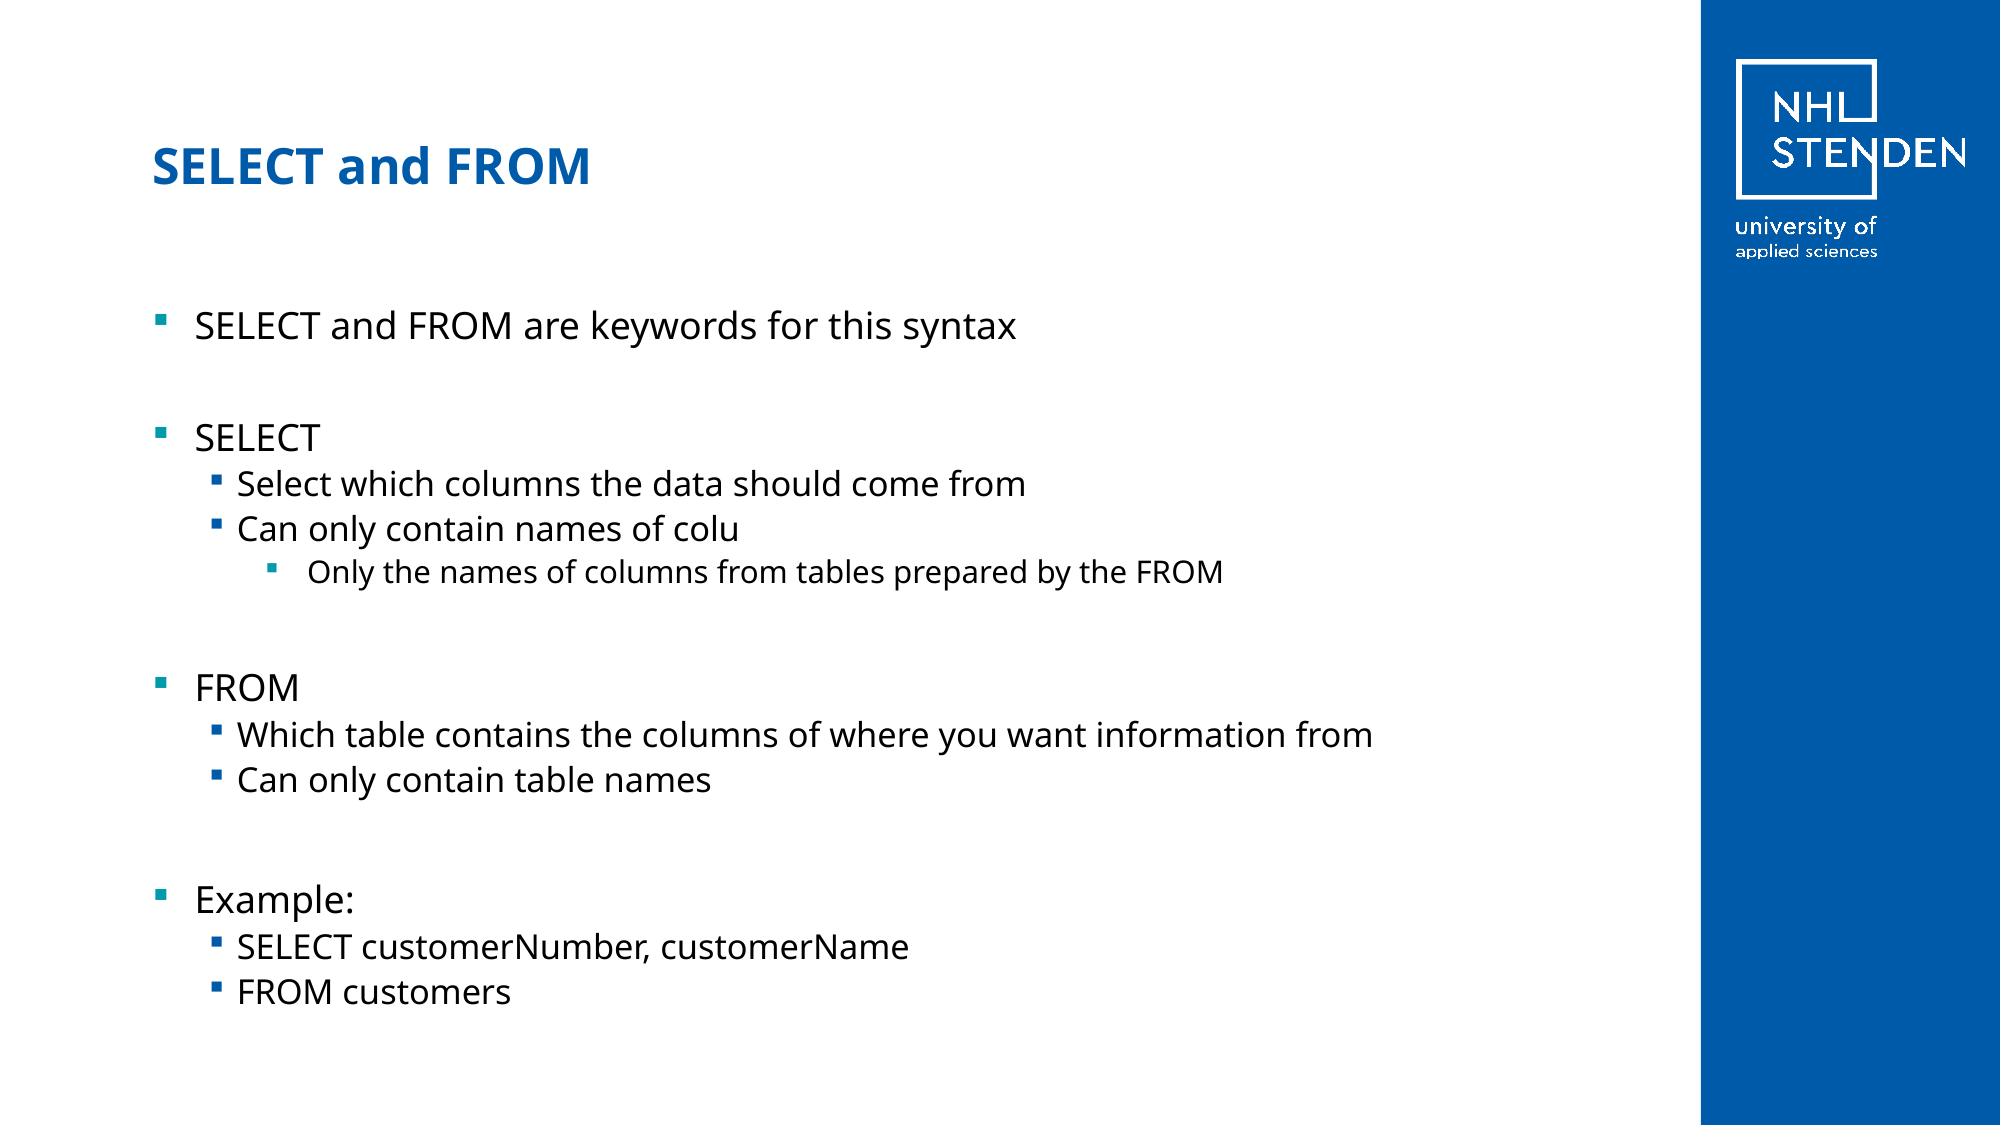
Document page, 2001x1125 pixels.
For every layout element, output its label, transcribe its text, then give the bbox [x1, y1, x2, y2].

title SELECT and FROM [137, 59, 1679, 278]
list SELECT and FROM are keywords for this syntax SELECT Select which columns the data should come from Can only contain names of colu Only the names of columns from tables prepared by the FROM FROM Which table contains the columns of where you want information from Can only contain table names Example: SELECT customerNumber, customerName FROM customers [137, 299, 1679, 1085]
picture [1736, 59, 1965, 259]
